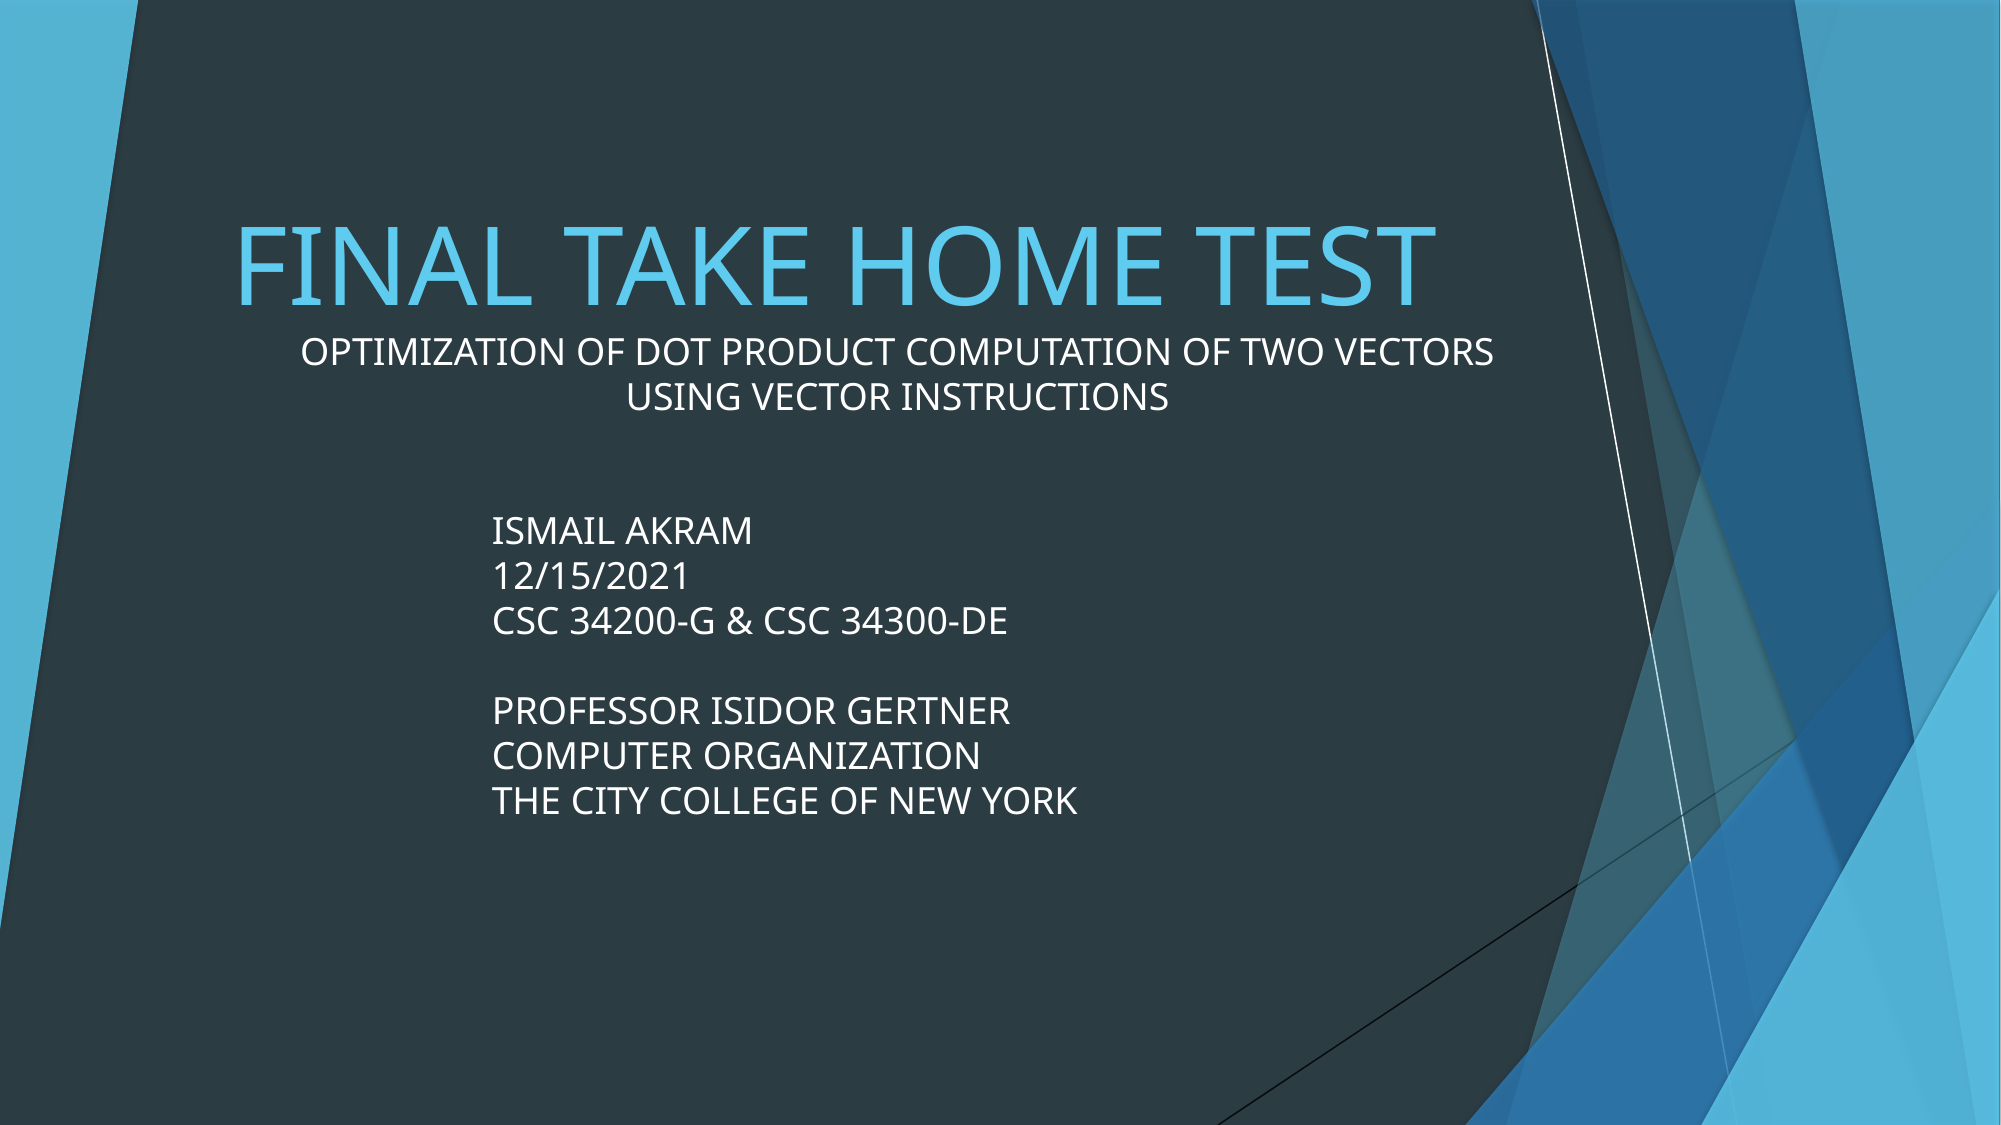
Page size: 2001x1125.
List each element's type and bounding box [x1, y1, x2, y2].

text_box [0, 0, 2000, 1125]
